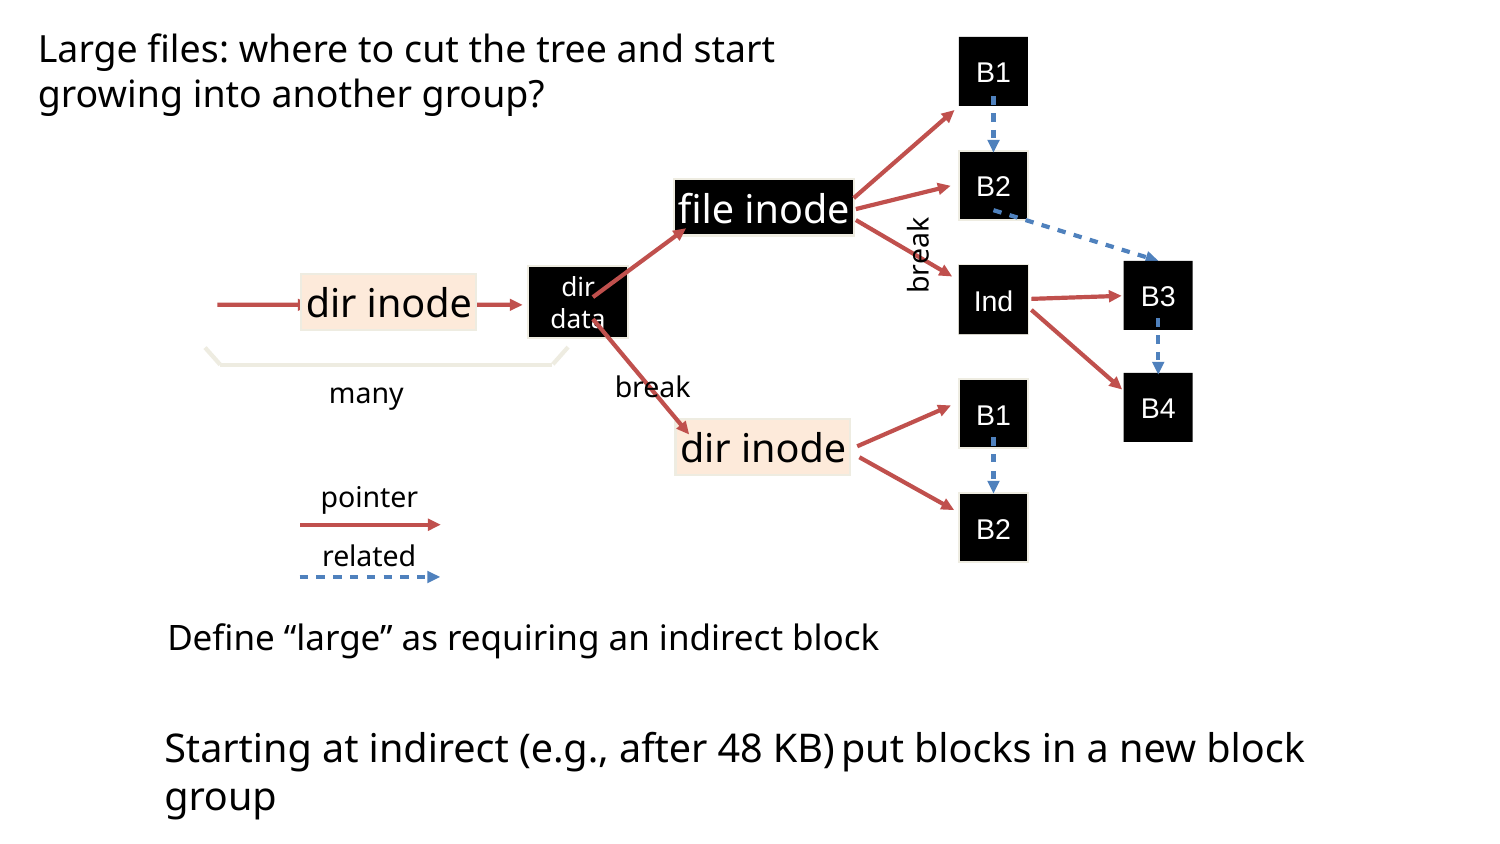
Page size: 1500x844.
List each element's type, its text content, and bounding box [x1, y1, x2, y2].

text_box break [610, 364, 696, 408]
text_box [592, 228, 686, 298]
text_box B2 [958, 150, 1028, 220]
text_box B2 [958, 493, 1028, 563]
text_box [939, 264, 952, 277]
text_box file inode [673, 179, 855, 236]
text_box [987, 480, 1000, 494]
text_box related [317, 533, 421, 577]
text_box B4 [1123, 372, 1193, 442]
text_box B1 [958, 36, 1028, 106]
text_box [666, 408, 689, 435]
text_box dir inode [301, 273, 477, 330]
text_box Starting at indirect (e.g., after 48 KB) put blocks in a new block group [164, 723, 1362, 819]
text_box [1031, 309, 1122, 390]
text_box [1145, 251, 1158, 260]
text_box [857, 404, 951, 447]
text_box [853, 110, 955, 199]
text_box [477, 298, 523, 312]
text_box Ind [958, 265, 1028, 335]
text_box many [324, 370, 409, 414]
text_box [1152, 362, 1165, 375]
text_box dir data [528, 265, 628, 338]
text_box break [895, 213, 939, 298]
text_box [300, 518, 441, 531]
text_box [987, 140, 1000, 153]
text_box Define “large” as requiring an indirect block [167, 614, 880, 657]
text_box Large files: where to cut the tree and start growing into another group? [33, 20, 781, 120]
text_box [1031, 290, 1122, 303]
text_box [217, 298, 301, 312]
text_box [855, 182, 951, 210]
text_box [427, 570, 440, 584]
text_box dir inode [675, 418, 851, 475]
text_box B3 [1123, 260, 1193, 330]
text_box B1 [958, 379, 1028, 449]
text_box pointer [316, 475, 423, 518]
text_box [859, 457, 954, 511]
